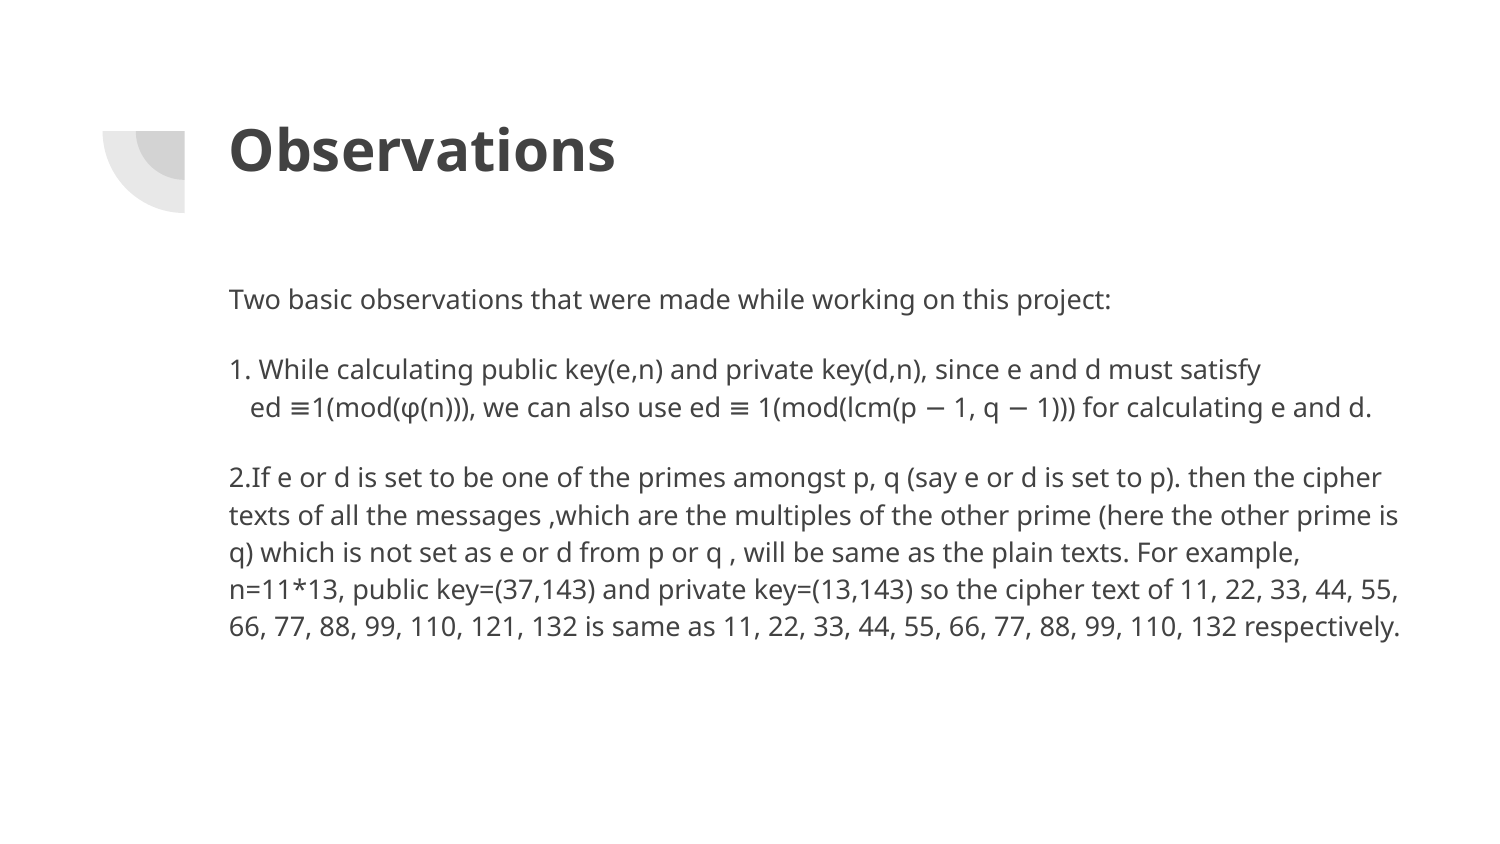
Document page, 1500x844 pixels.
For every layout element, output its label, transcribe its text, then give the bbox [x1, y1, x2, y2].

list Two basic observations that were made while working on this project: 1. While calculating public key(e,n) and private key(d,n), since e and d must satisfy ed ≡1(mod(φ(n))), we can also use ed ≡ 1(mod(lcm(p − 1, q − 1))) for calculating e and d. 2.If e or d is set to be one of the primes amongst p, q (say e or d is set to p). then the cipher texts of all the messages ,which are the multiples of the other prime (here the other prime is q) which is not set as e or d from p or q , will be same as the plain texts. For example, n=11*13, public key=(37,143) and private key=(13,143) so the cipher text of 11, 22, 33, 44, 55, 66, 77, 88, 99, 110, 121, 132 is same as 11, 22, 33, 44, 55, 66, 77, 88, 99, 110, 132 respectively. [213, 262, 1424, 680]
title Observations [213, 98, 1368, 262]
